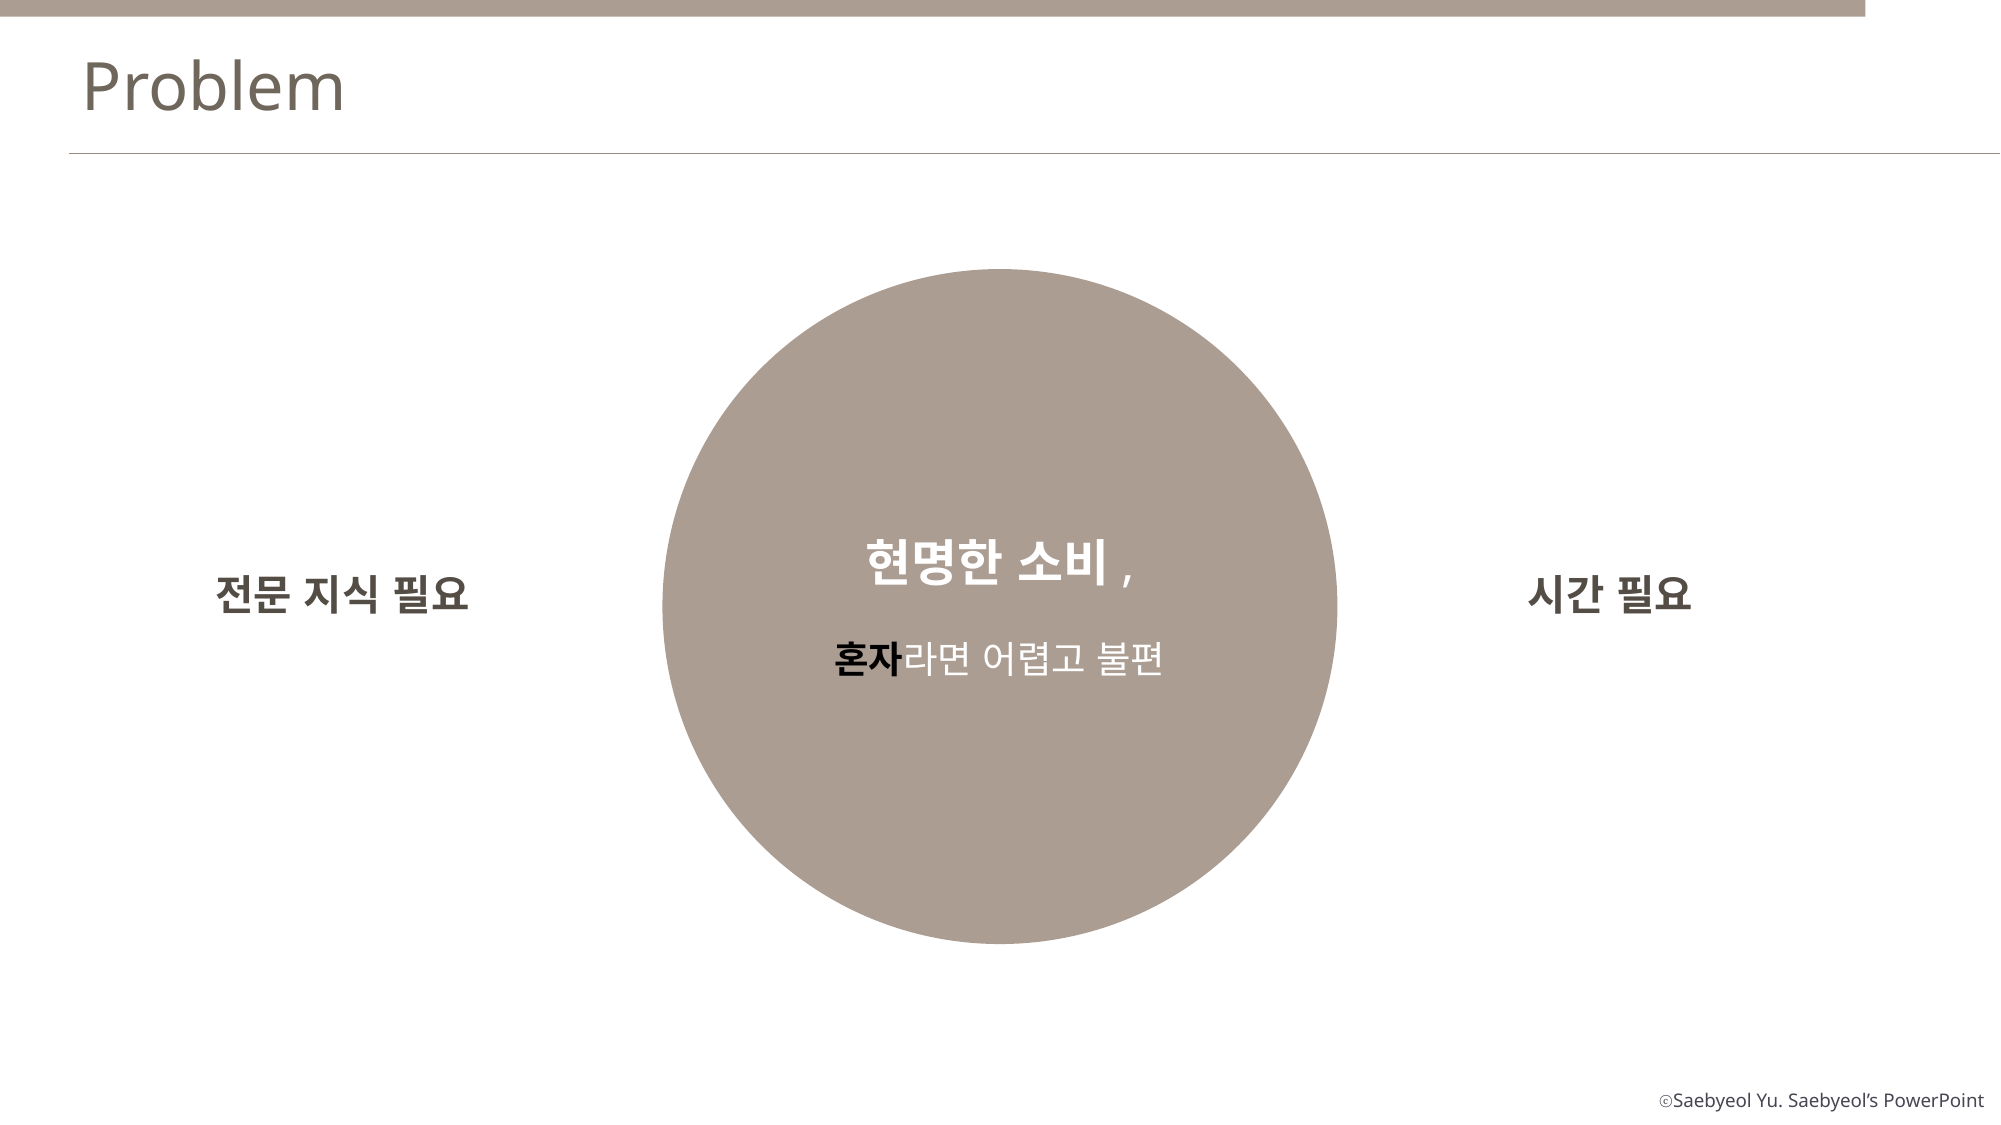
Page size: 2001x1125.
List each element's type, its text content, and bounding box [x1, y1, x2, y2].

text_box 시간 필요 [1512, 561, 1708, 627]
text_box [0, 0, 1866, 18]
text_box Problem [67, 36, 776, 132]
text_box 현명한 소비, 혼자라면 어렵고 불편 [661, 268, 1339, 946]
text_box 전문 지식 필요 [200, 561, 485, 627]
